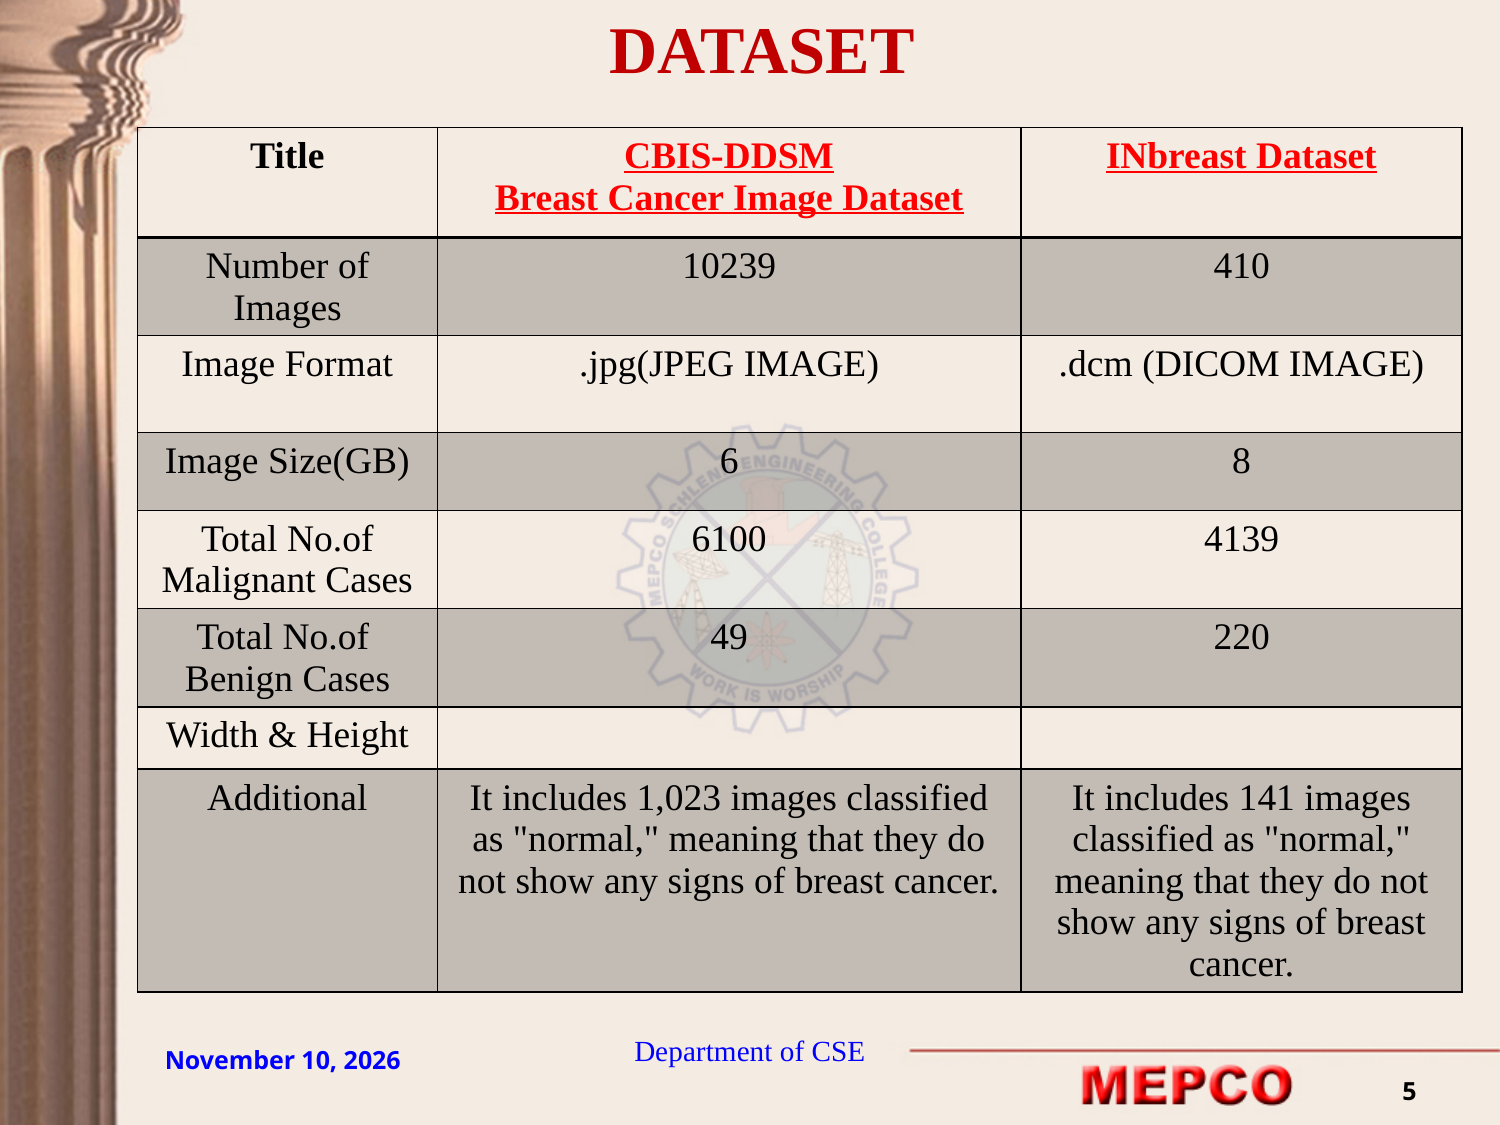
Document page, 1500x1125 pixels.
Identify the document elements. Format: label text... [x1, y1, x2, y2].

table_cell It includes 141 images classified as "normal," meaning that they do not show any signs of breast cancer. [1022, 770, 1461, 991]
table_cell 6100 [438, 511, 1020, 608]
table_cell 6 [438, 433, 1020, 510]
table_cell .dcm (DICOM IMAGE) [1022, 336, 1461, 432]
table_cell Additional [138, 770, 437, 991]
footer Department of CSE [512, 1024, 988, 1101]
text_box DATASET [339, 0, 1200, 94]
table_cell Width & Height [138, 708, 437, 768]
table_header Title [138, 128, 437, 236]
table_cell It includes 1,023 images classified as "normal," meaning that they do not show any signs of breast cancer. [438, 770, 1020, 991]
table_cell Image Size(GB) [138, 433, 437, 510]
table_header CBIS-DDSM Breast Cancer Image Dataset [438, 128, 1020, 236]
table_cell 49 [438, 609, 1020, 706]
table_cell [1022, 708, 1461, 768]
table_cell 410 [1022, 239, 1461, 335]
table_cell 220 [1022, 609, 1461, 706]
table_cell 10239 [438, 239, 1020, 335]
table_header INbreast Dataset [1022, 128, 1461, 236]
table_cell Number of Images [138, 239, 437, 335]
table_cell .jpg(JPEG IMAGE) [438, 336, 1020, 432]
table_cell 8 [1022, 433, 1461, 510]
table_cell Total No.of Malignant Cases [138, 511, 437, 608]
table_cell [438, 708, 1020, 768]
table_cell Total No.of Benign Cases [138, 609, 437, 706]
table_cell 4139 [1022, 511, 1461, 608]
table_cell Image Format [138, 336, 437, 432]
picture [0, 0, 1500, 1125]
